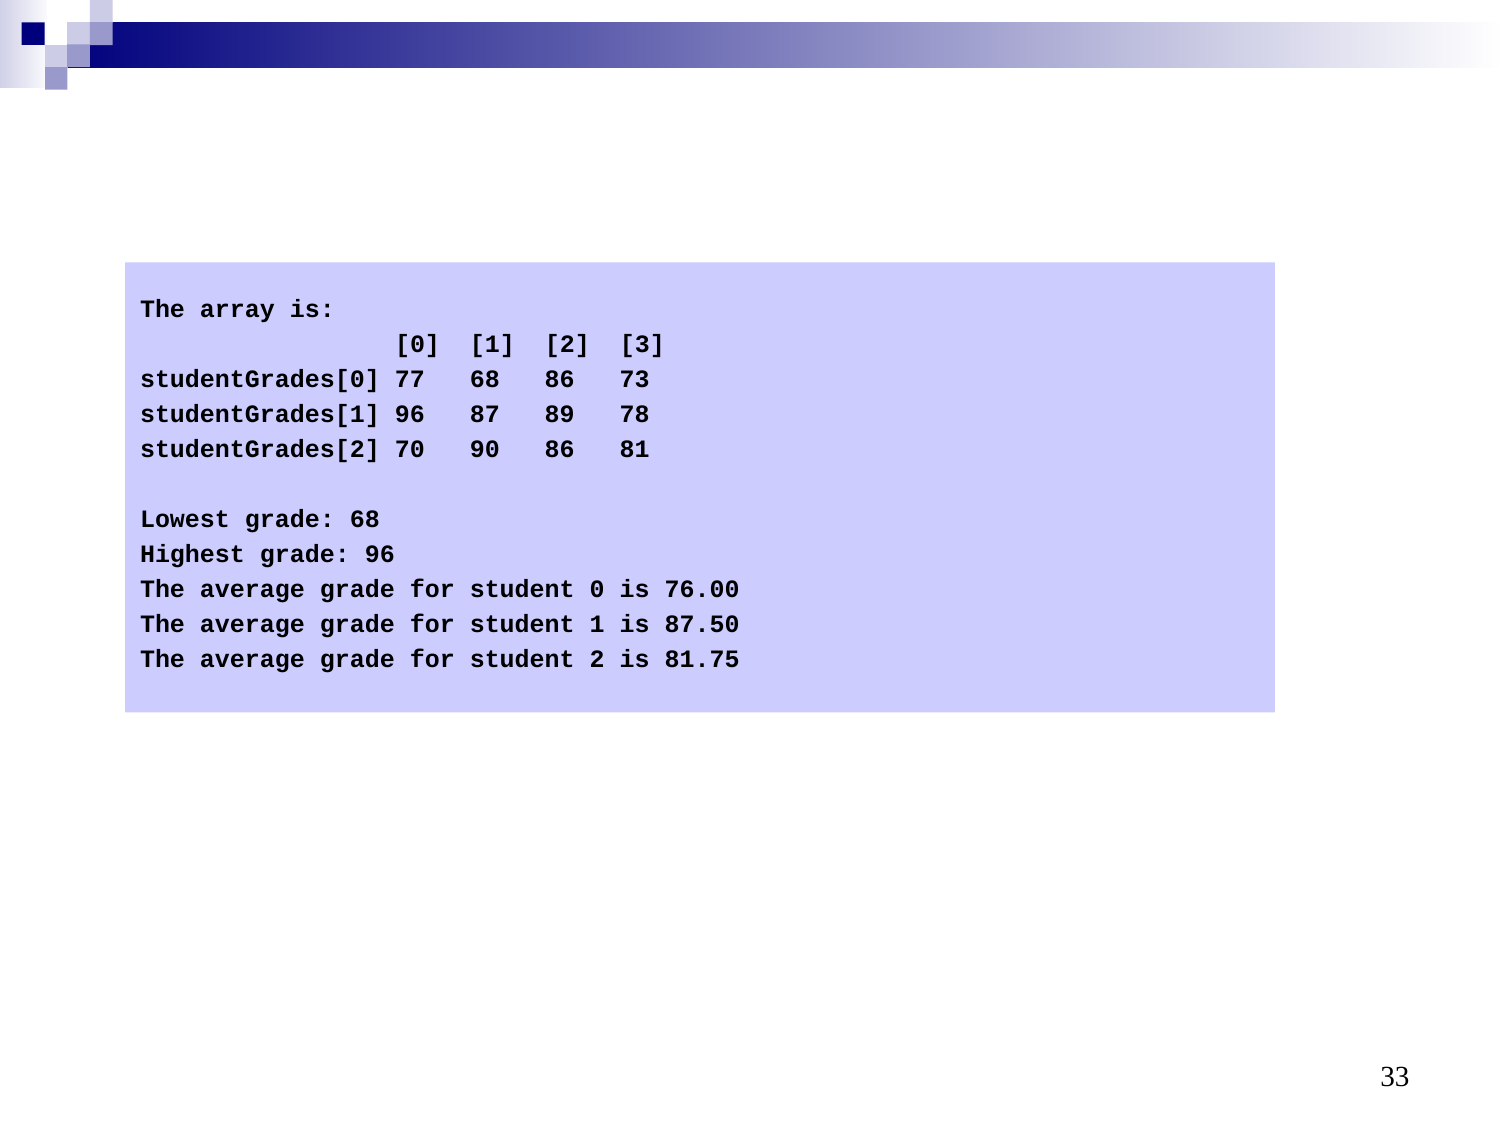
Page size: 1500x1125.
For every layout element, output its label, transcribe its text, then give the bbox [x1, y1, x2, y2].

slide_number 33 [1074, 1024, 1426, 1101]
text_box The array is: [0] [1] [2] [3] studentGrades[0] 77 68 86 73 studentGrades[1] 96 87 89 78 studentGrades[2] 70 90 86 81 Lowest grade: 68 Highest grade: 96 The average grade for student 0 is 76.00 The average grade for student 1 is 87.50 The average grade for student 2 is 81.75 [125, 262, 1275, 713]
